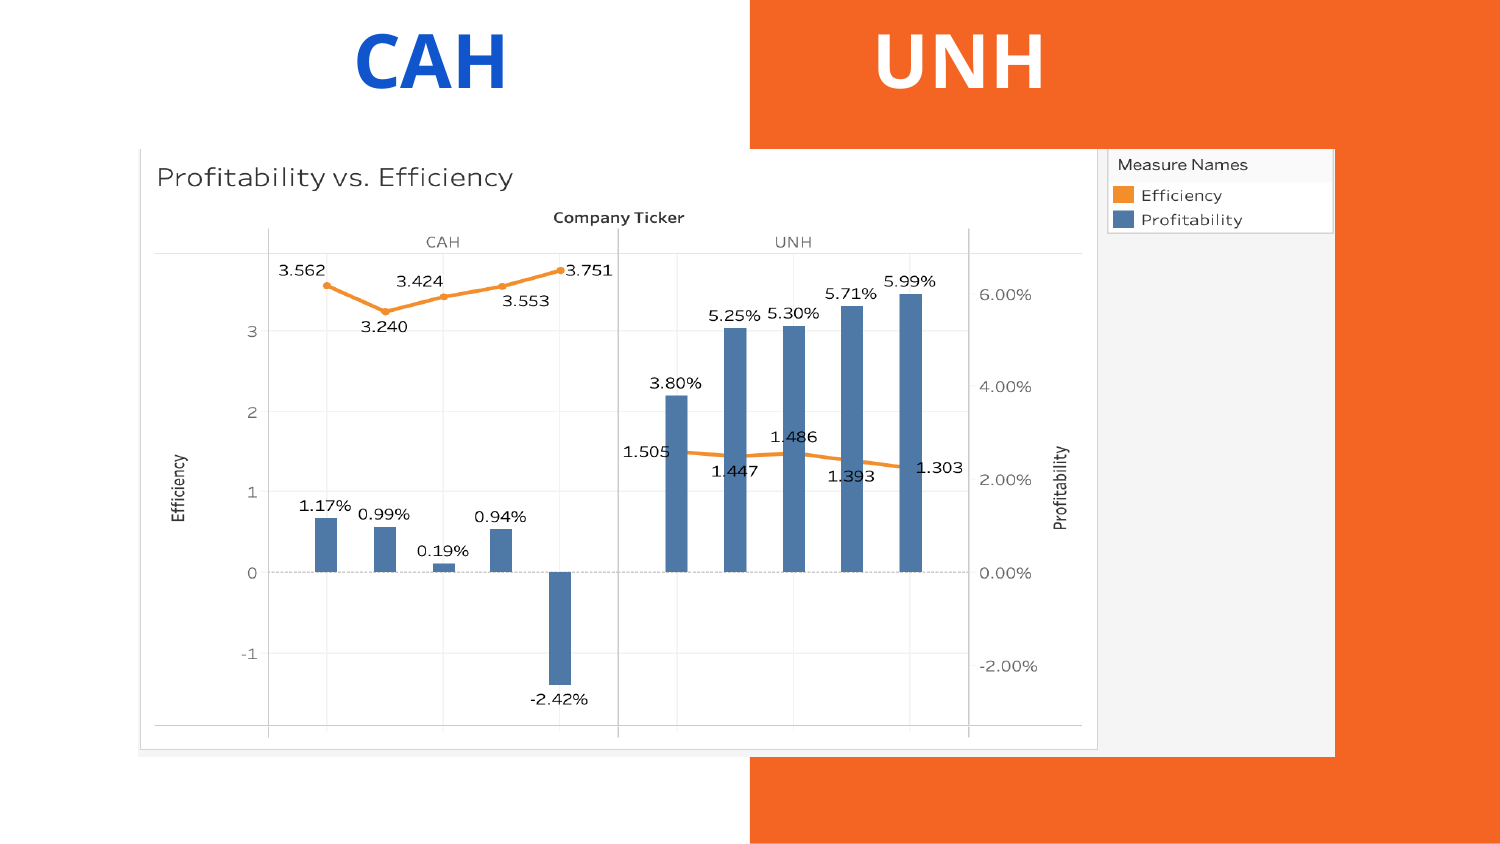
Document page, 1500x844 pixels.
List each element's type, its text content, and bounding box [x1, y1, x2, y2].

title UNH [628, 20, 1293, 119]
picture [137, 149, 1335, 757]
title CAH [99, 20, 628, 119]
